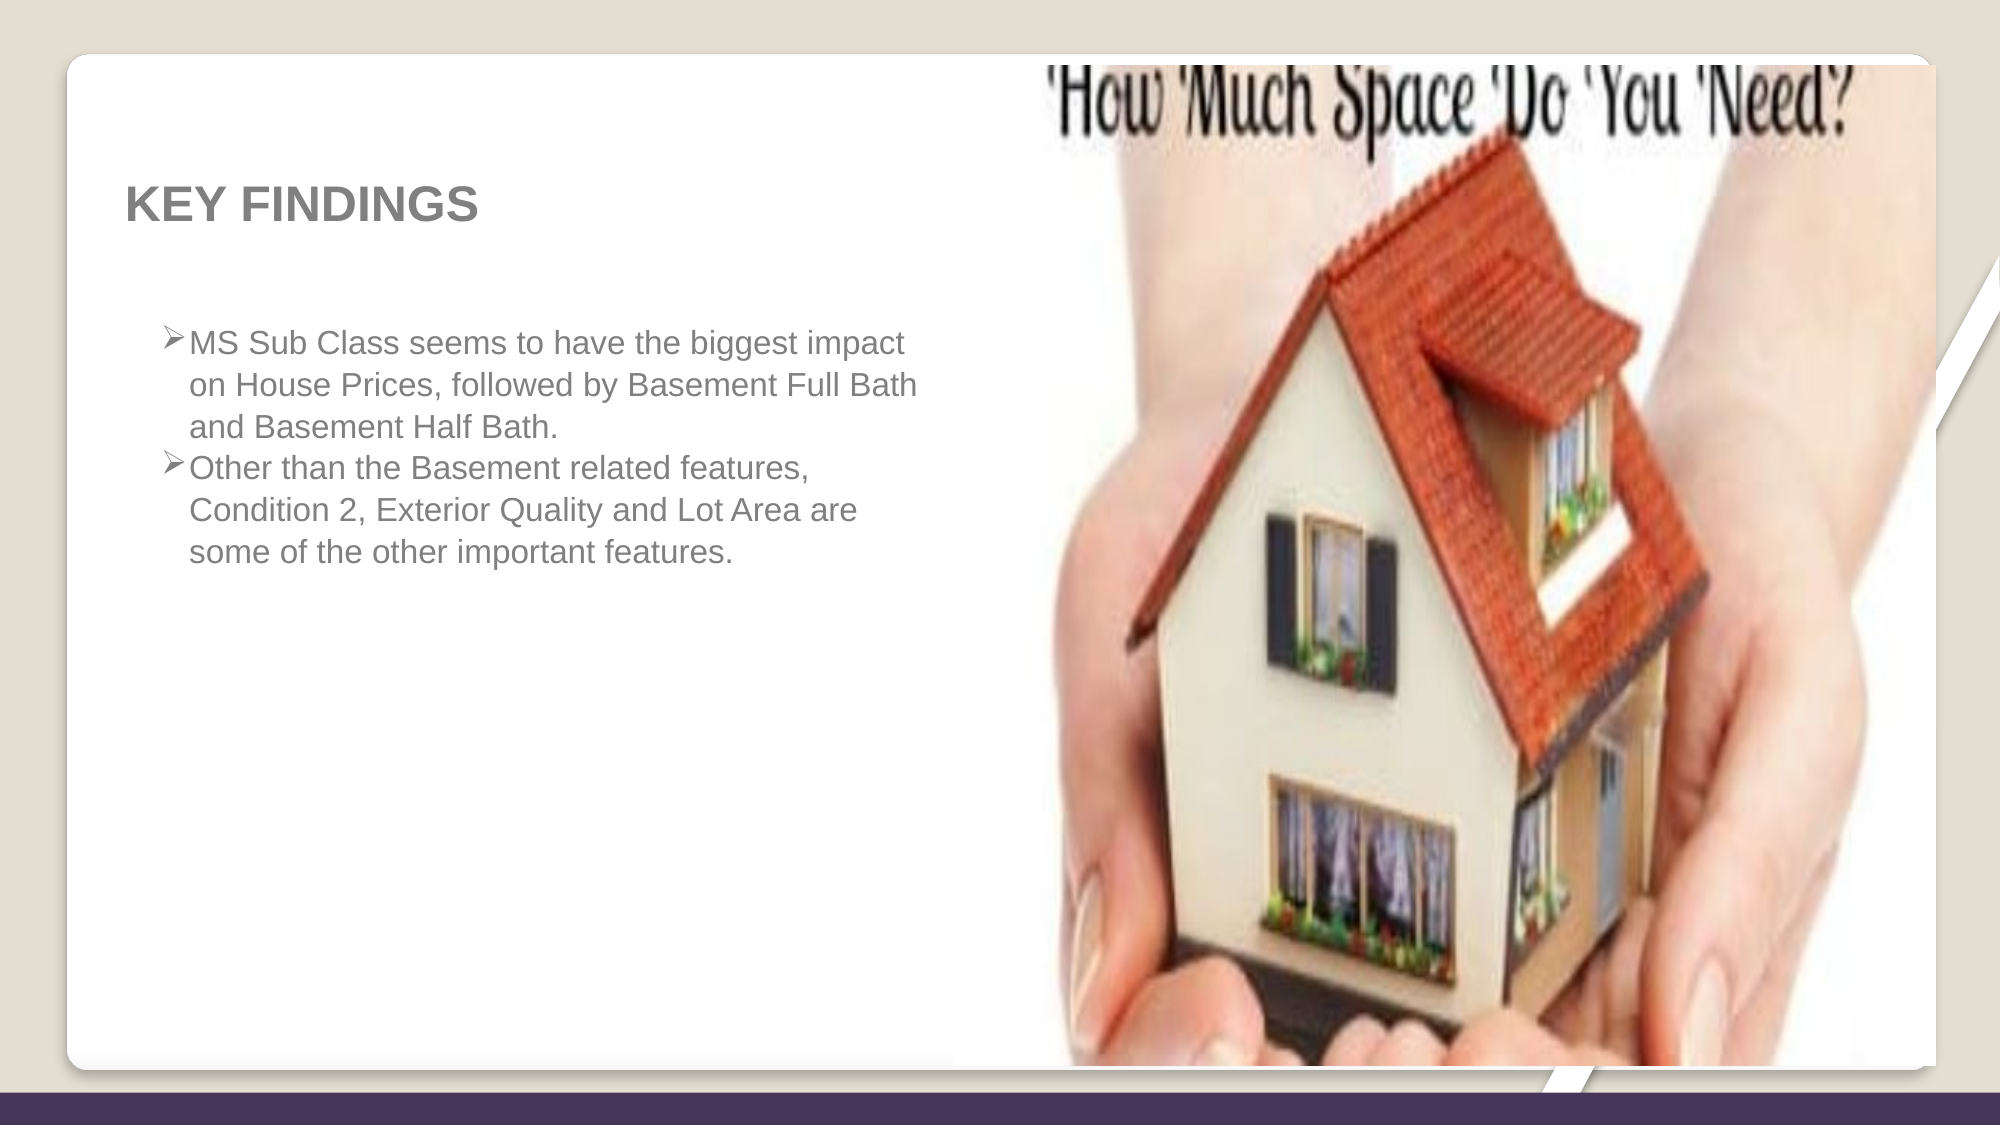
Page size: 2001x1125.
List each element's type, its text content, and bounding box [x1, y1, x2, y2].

text_box [1942, 254, 2000, 421]
text_box [0, 1089, 2000, 1125]
text_box [1542, 1080, 1589, 1089]
text_box MS Sub Class seems to have the biggest impact on House Prices, followed by Basement Full Bath and Basement Half Bath. Other than the Basement related features, Condition 2, Exterior Quality and Lot Area are some of the other important features. [146, 312, 945, 578]
text_box KEY FINDINGS [109, 164, 632, 215]
picture [953, 65, 1936, 1066]
